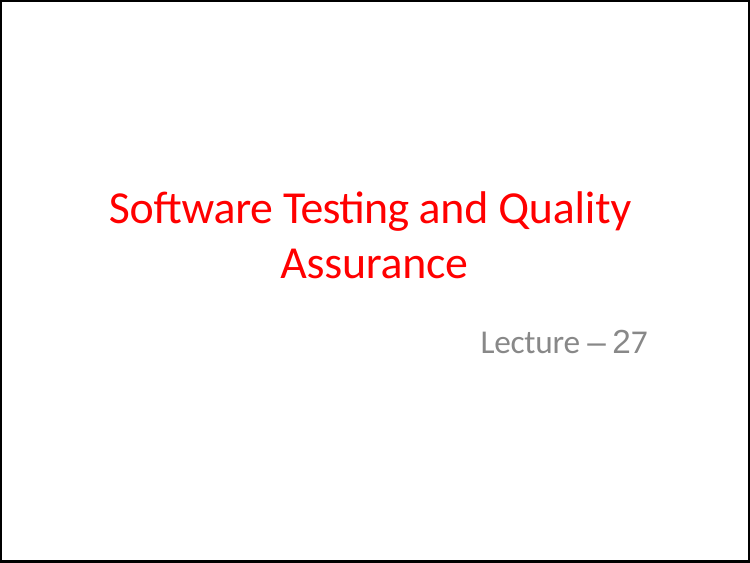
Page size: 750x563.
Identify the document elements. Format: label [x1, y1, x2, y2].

text_box [0, 0, 750, 563]
